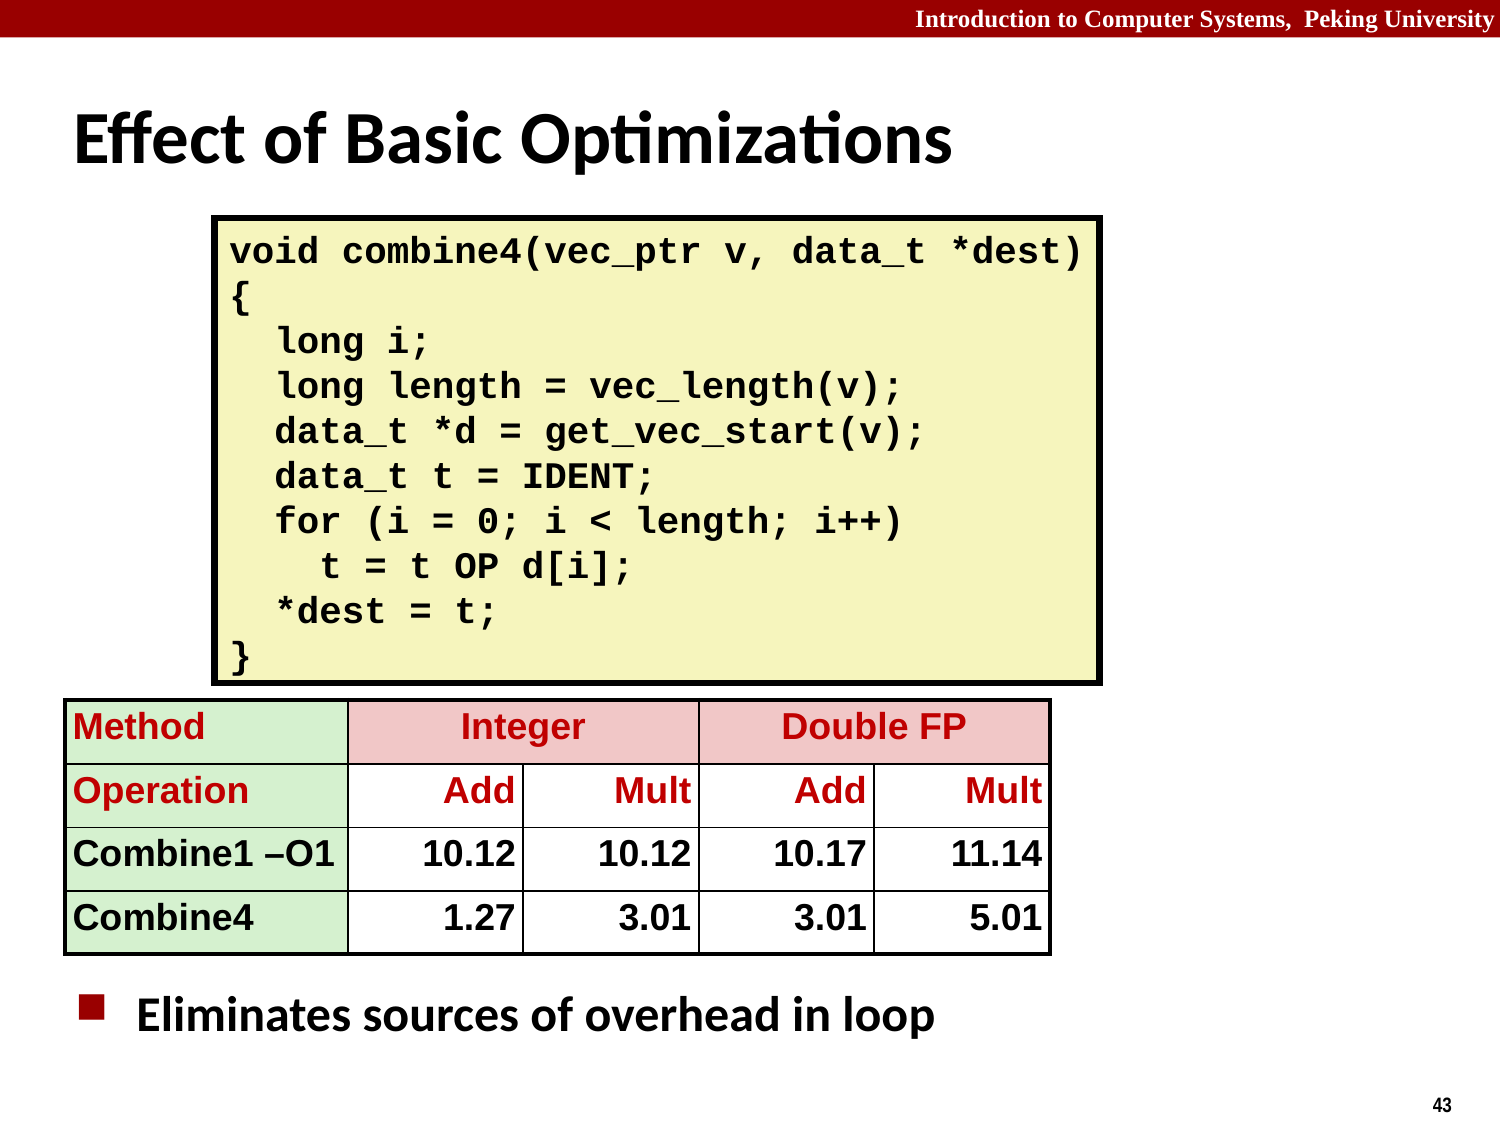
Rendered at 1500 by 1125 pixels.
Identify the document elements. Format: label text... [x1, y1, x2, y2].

title Effect of Basic Optimizations [58, 71, 1305, 197]
table_cell Combine4 [67, 892, 347, 952]
table_cell 3.01 [700, 892, 873, 952]
table_cell 10.12 [349, 828, 522, 890]
table_cell 11.14 [875, 828, 1048, 890]
table_cell 1.27 [349, 892, 522, 952]
table_cell Combine1 –O1 [67, 828, 347, 890]
table_cell Add [700, 765, 873, 827]
table_cell 3.01 [524, 892, 698, 952]
text_box void combine4(vec_ptr v, data_t *dest) { long i; long length = vec_length(v); data_t *d = get_vec_start(v); data_t t = IDENT; for (i = 0; i < length; i++) t = t OP d[i]; *dest = t; } [214, 218, 1100, 683]
table_header Method [67, 702, 347, 763]
table_header Double FP [700, 702, 1048, 763]
table_cell Operation [67, 765, 347, 827]
table_cell Mult [524, 765, 698, 827]
list Eliminates sources of overhead in loop [64, 973, 1361, 1063]
table_header Integer [349, 702, 698, 763]
table_cell 5.01 [875, 892, 1048, 952]
table_cell Mult [875, 765, 1048, 827]
table_cell 10.17 [700, 828, 873, 890]
table_cell 10.12 [524, 828, 698, 890]
table_cell Add [349, 765, 522, 827]
